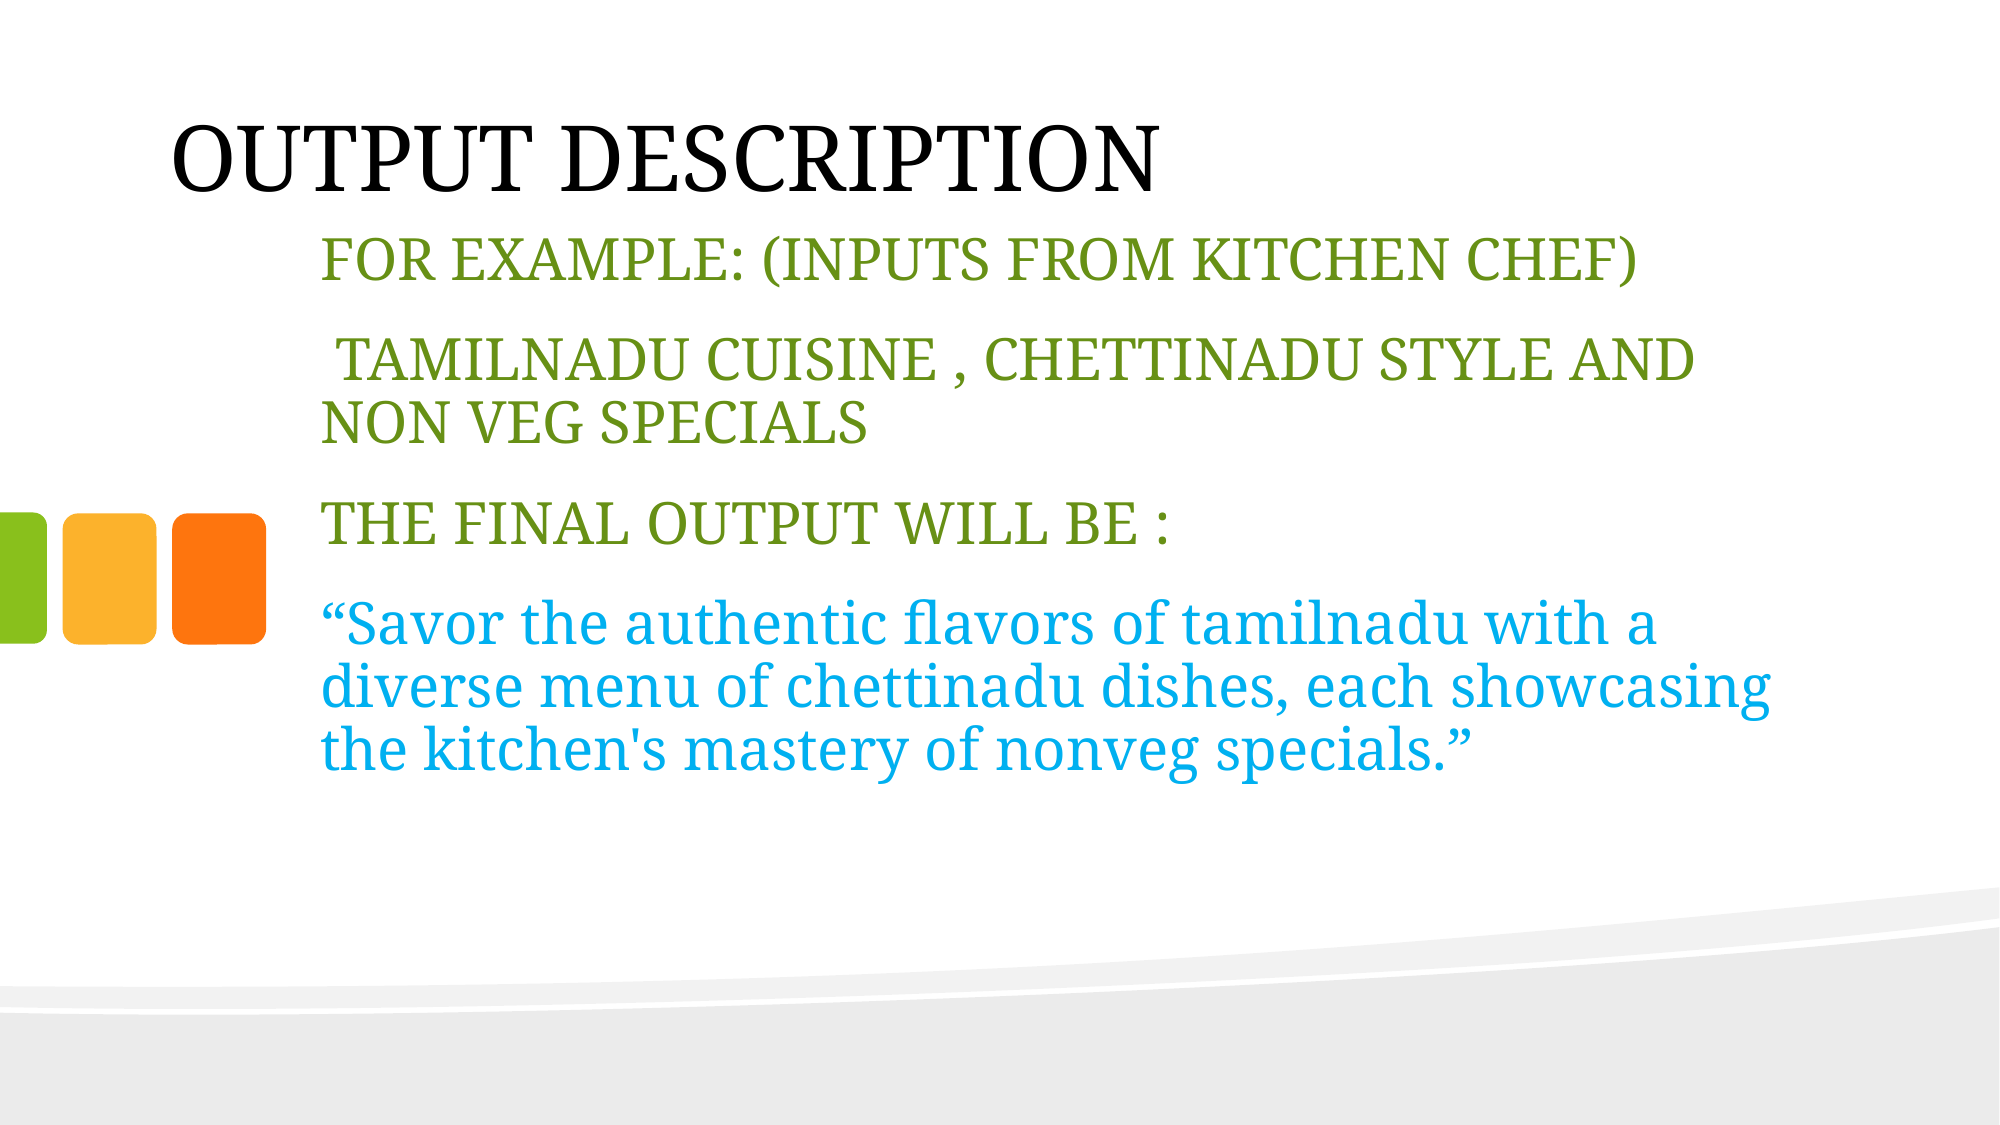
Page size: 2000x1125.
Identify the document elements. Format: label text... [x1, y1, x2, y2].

title OUTPUT DESCRIPTION [149, 90, 1709, 220]
list FOR EXAMPLE: (INPUTS FROM KITCHEN CHEF) TAMILNADU CUISINE , CHETTINADU STYLE AND NON VEG SPECIALS THE FINAL OUTPUT WILL BE : “Savor the authentic flavors of tamilnadu with a diverse menu of chettinadu dishes, each showcasing the kitchen's mastery of nonveg specials.” [299, 219, 1800, 953]
